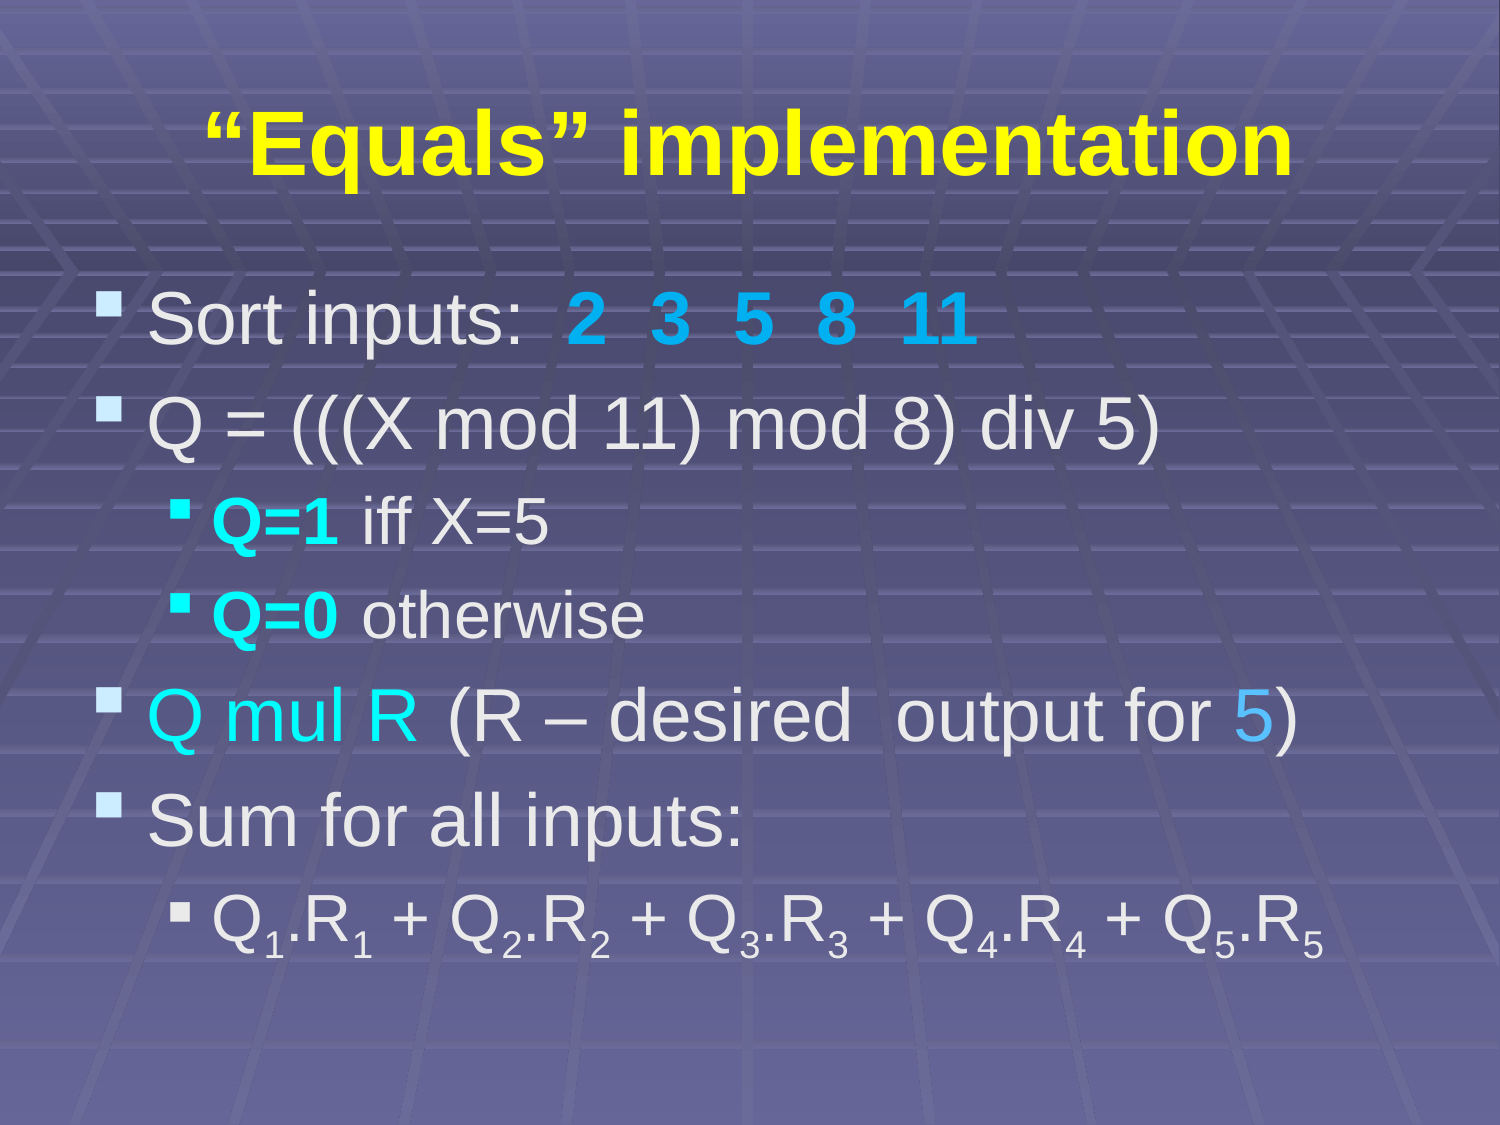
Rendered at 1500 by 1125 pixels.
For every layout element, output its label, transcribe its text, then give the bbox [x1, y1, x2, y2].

list Sort inputs: 2 3 5 8 11 Q = (((X mod 11) mod 8) div 5) Q=1 iff X=5 Q=0 otherwise Q mul R (R – desired output for 5) Sum for all inputs: Q1.R1 + Q2.R2 + Q3.R3 + Q4.R4 + Q5.R5 [74, 261, 1425, 1001]
title “Equals” implementation [74, 44, 1425, 233]
